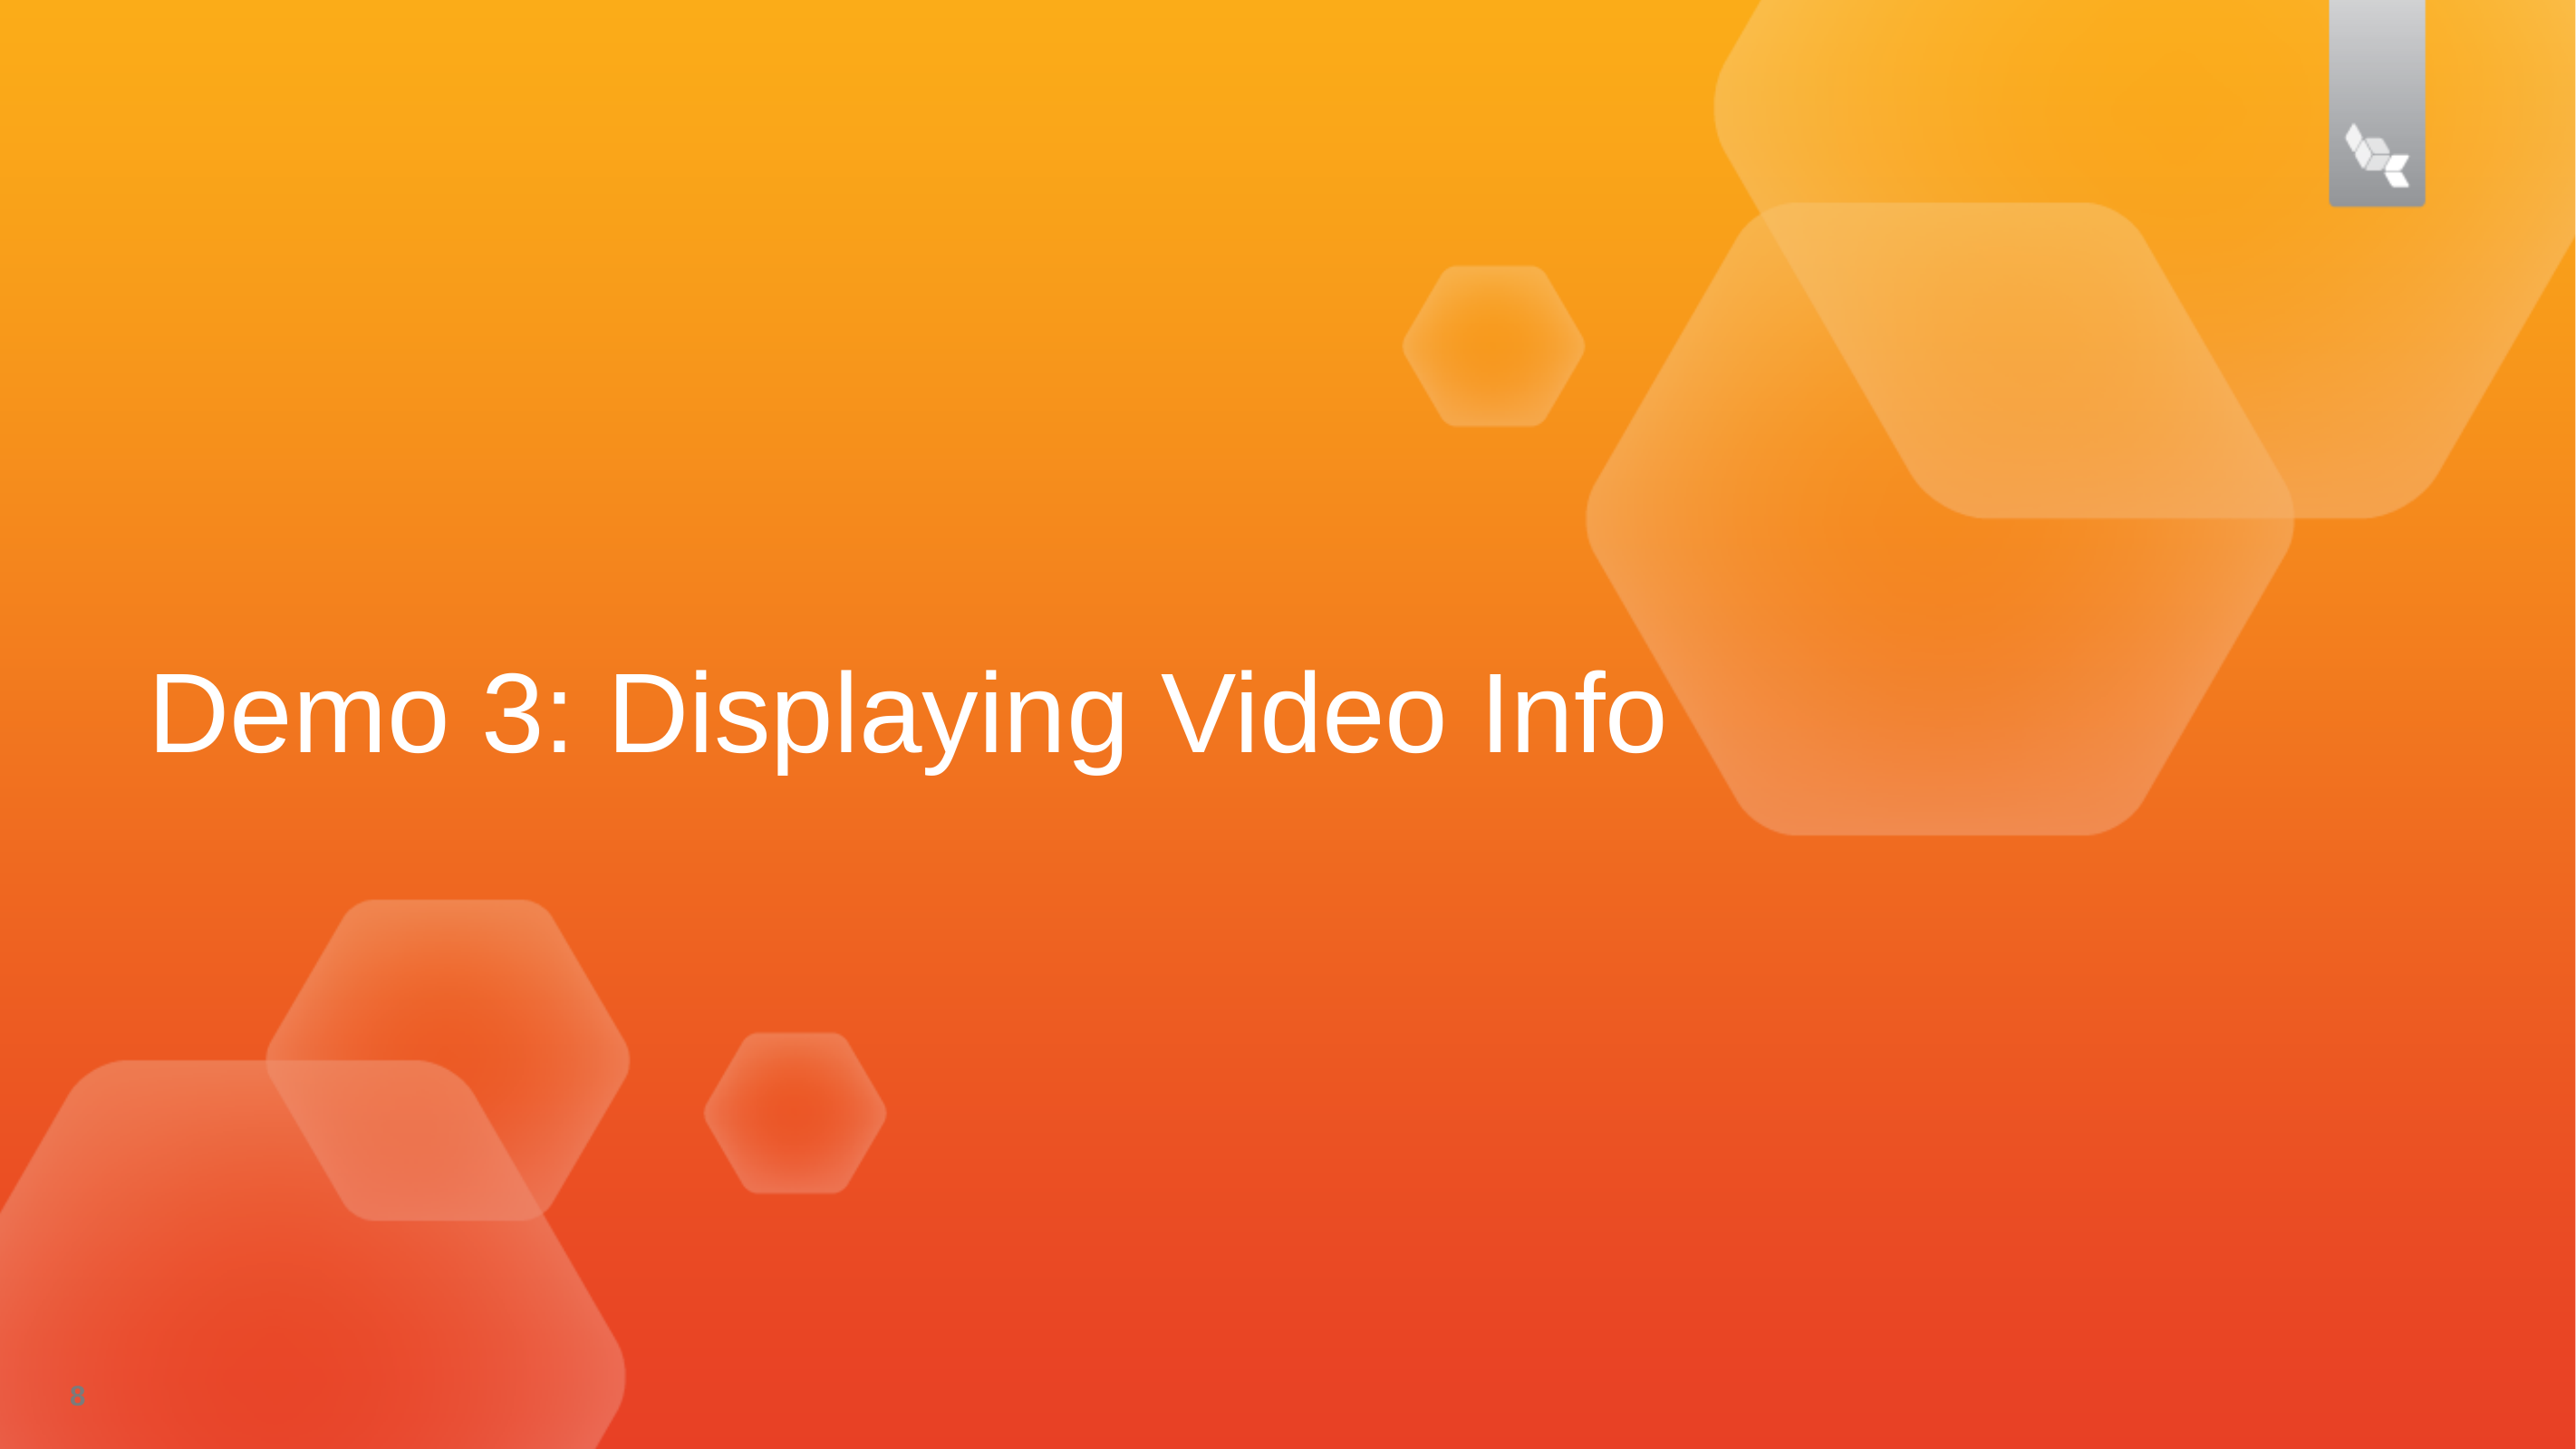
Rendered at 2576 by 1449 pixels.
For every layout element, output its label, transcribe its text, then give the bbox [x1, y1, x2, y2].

text_box 8 [46, 1366, 176, 1447]
list Demo 3: Displaying Video Info [124, 627, 1857, 812]
picture [0, 0, 2576, 1449]
